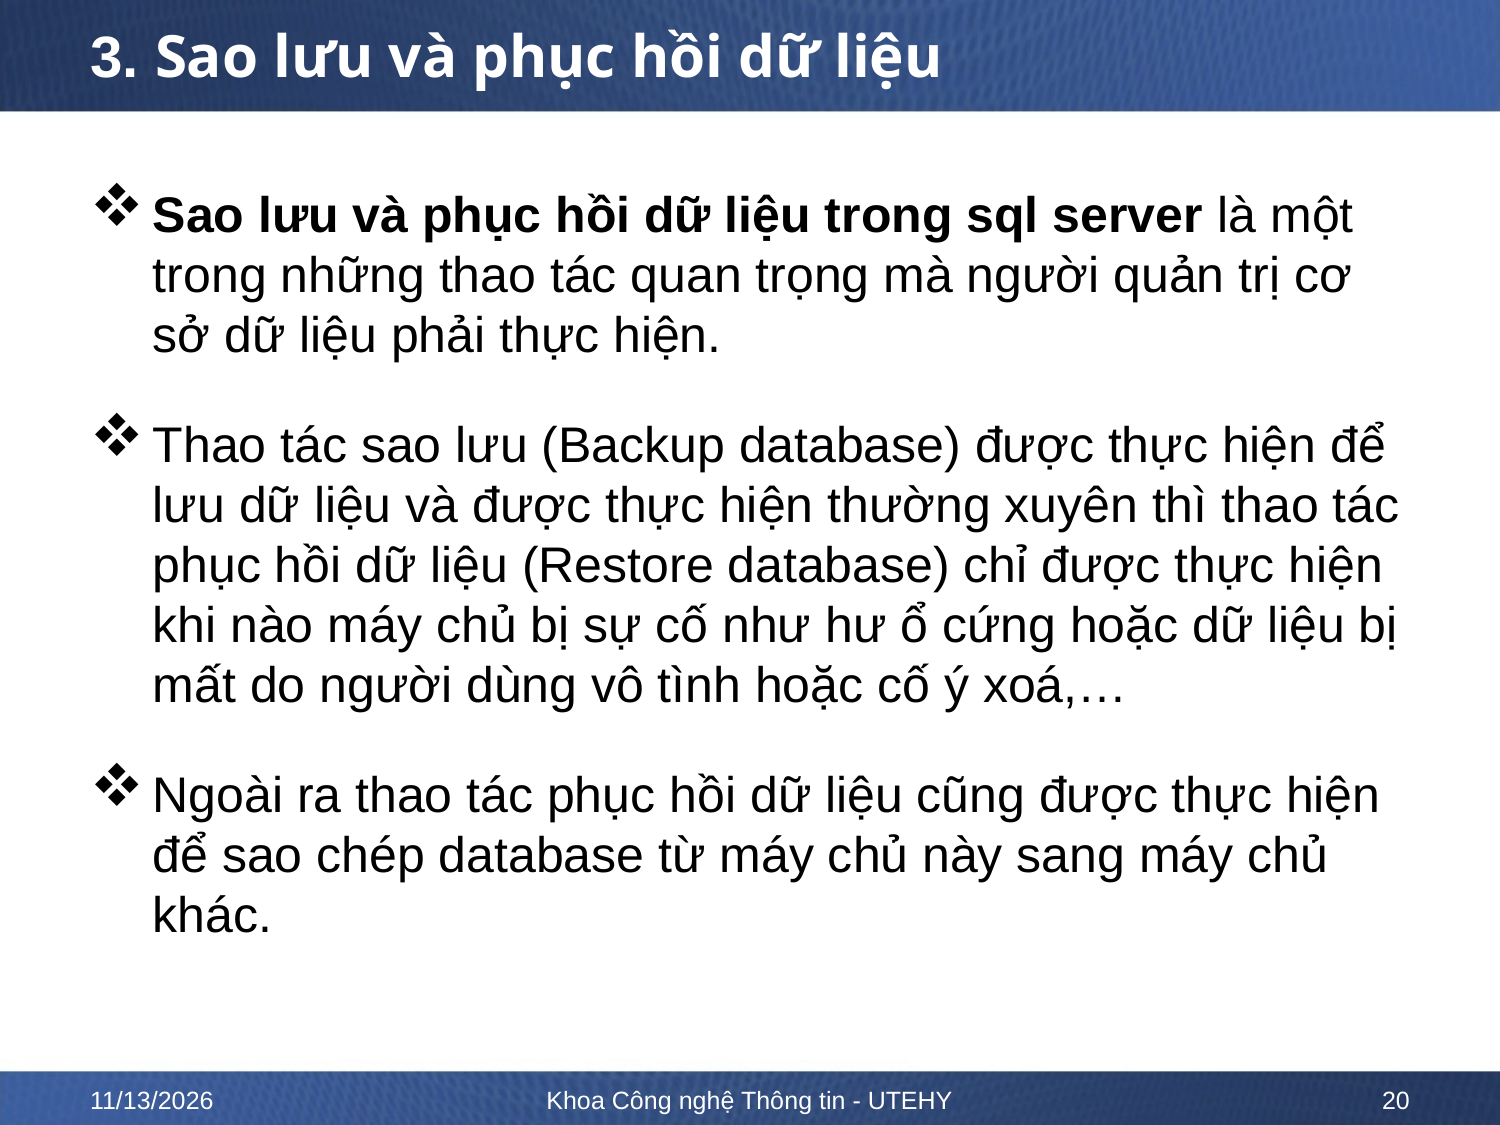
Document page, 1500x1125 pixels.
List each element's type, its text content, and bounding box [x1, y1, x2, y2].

slide_number 20 [1074, 1069, 1425, 1125]
title 3. Sao lưu và phục hồi dữ liệu [75, 4, 1425, 105]
footer Khoa Công nghệ Thông tin - UTEHY [512, 1069, 988, 1125]
picture [0, 0, 1500, 1125]
list Sao lưu và phục hồi dữ liệu trong sql server là một trong những thao tác quan trọng mà người quản trị cơ sở dữ liệu phải thực hiện. Thao tác sao lưu (Backup database) được thực hiện để lưu dữ liệu và được thực hiện thường xuyên thì thao tác phục hồi dữ liệu (Restore database) chỉ được thực hiện khi nào máy chủ bị sự cố như hư ổ cứng hoặc dữ liệu bị mất do người dùng vô tình hoặc cố ý xoá,… Ngoài ra thao tác phục hồi dữ liệu cũng được thực hiện để sao chép database từ máy chủ này sang máy chủ khác. [75, 174, 1425, 1025]
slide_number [75, 1069, 425, 1125]
